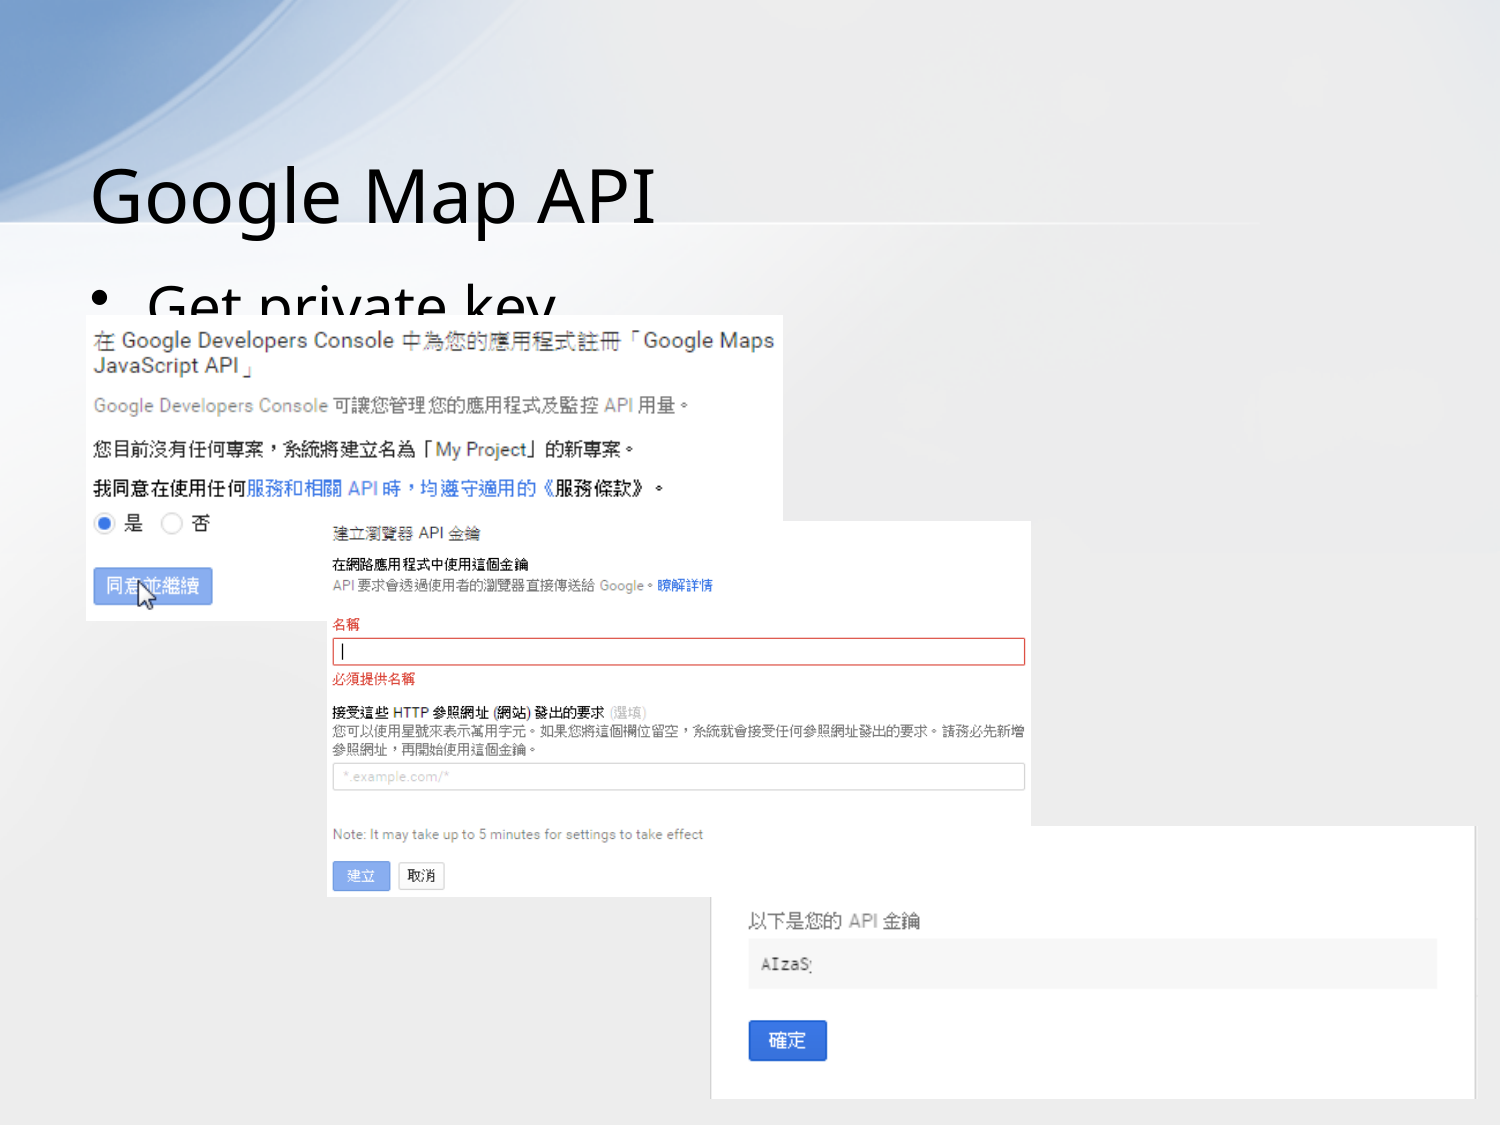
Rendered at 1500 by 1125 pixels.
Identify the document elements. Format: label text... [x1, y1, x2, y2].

title Google Map API [75, 58, 1425, 247]
list Get private key [75, 262, 1425, 1005]
picture [0, 0, 1500, 1125]
